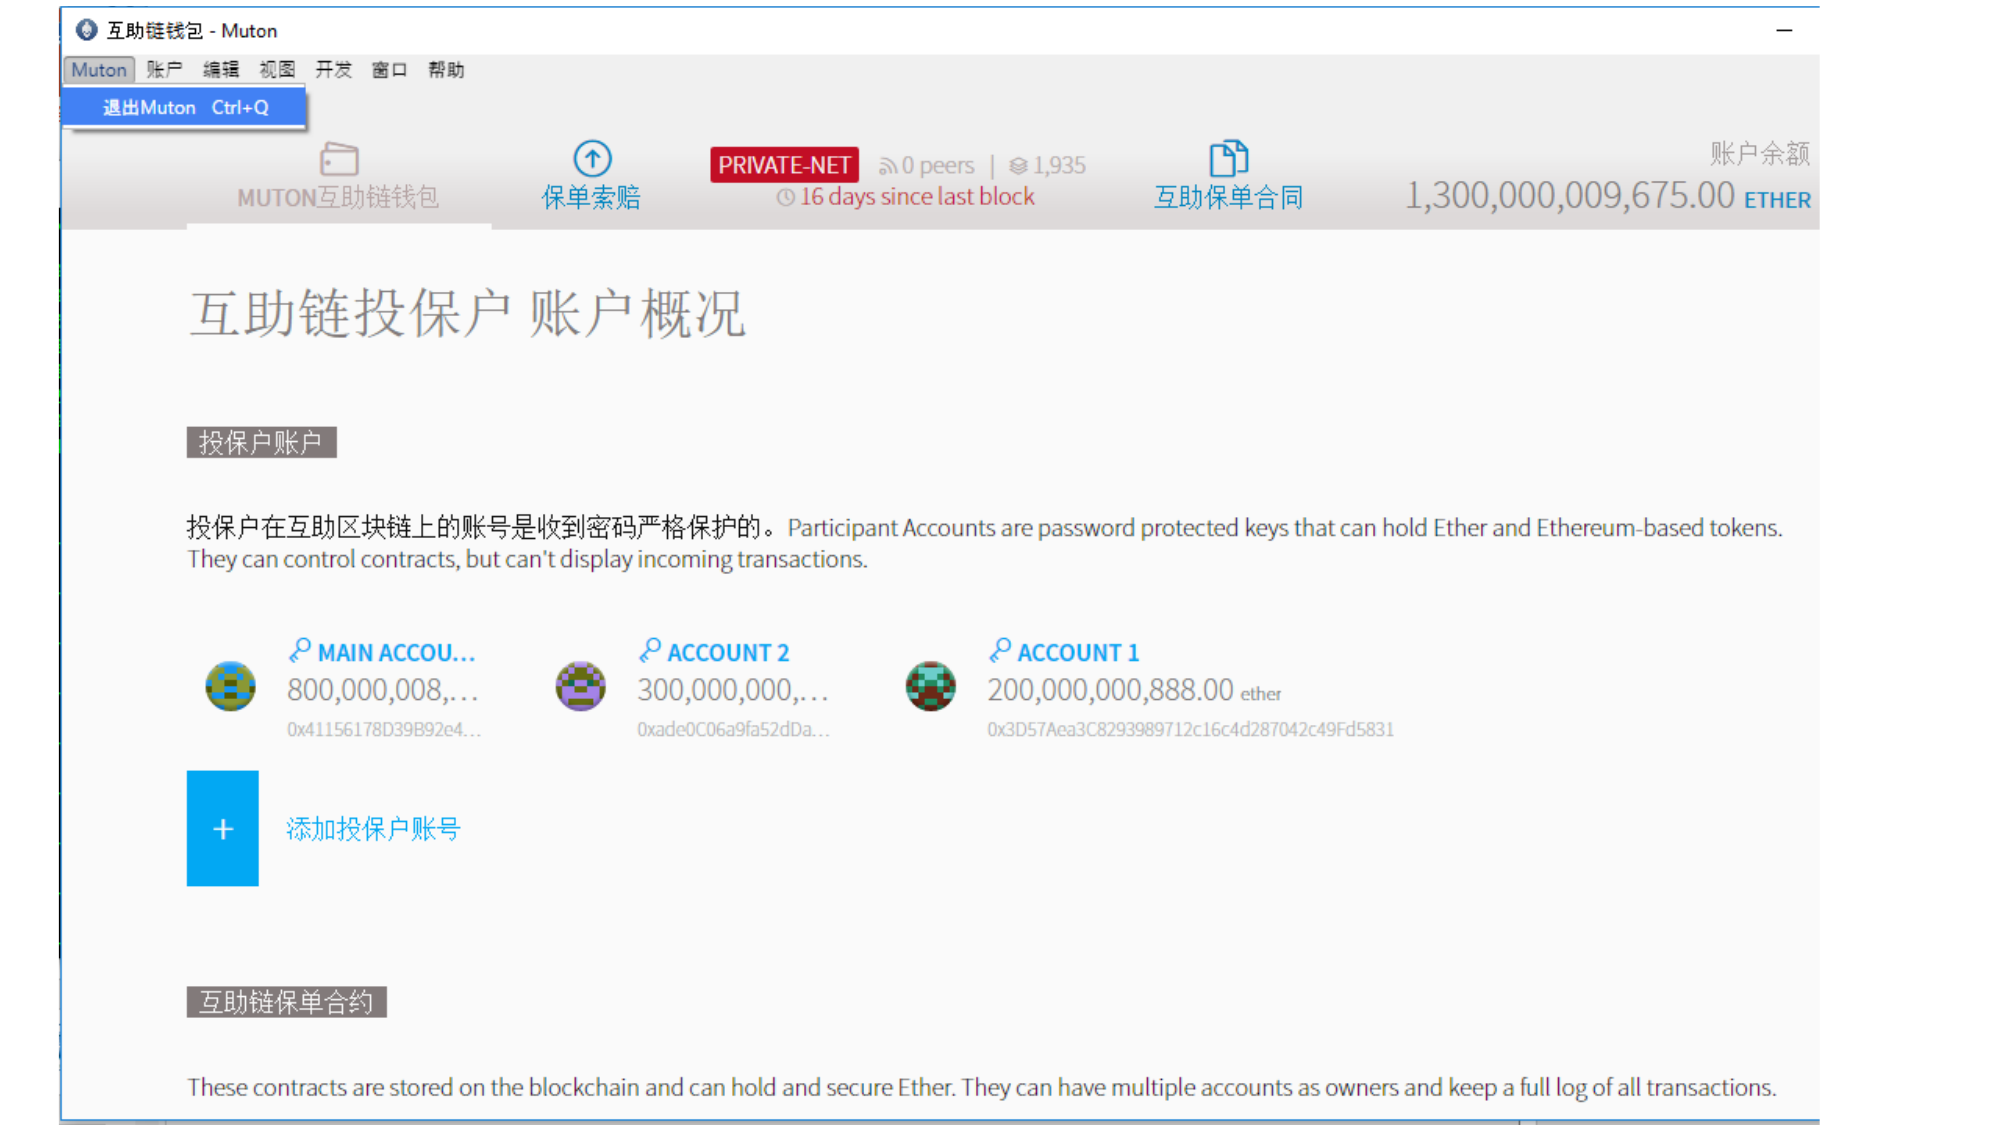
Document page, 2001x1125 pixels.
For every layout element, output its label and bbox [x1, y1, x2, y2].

picture [58, 6, 1820, 1125]
